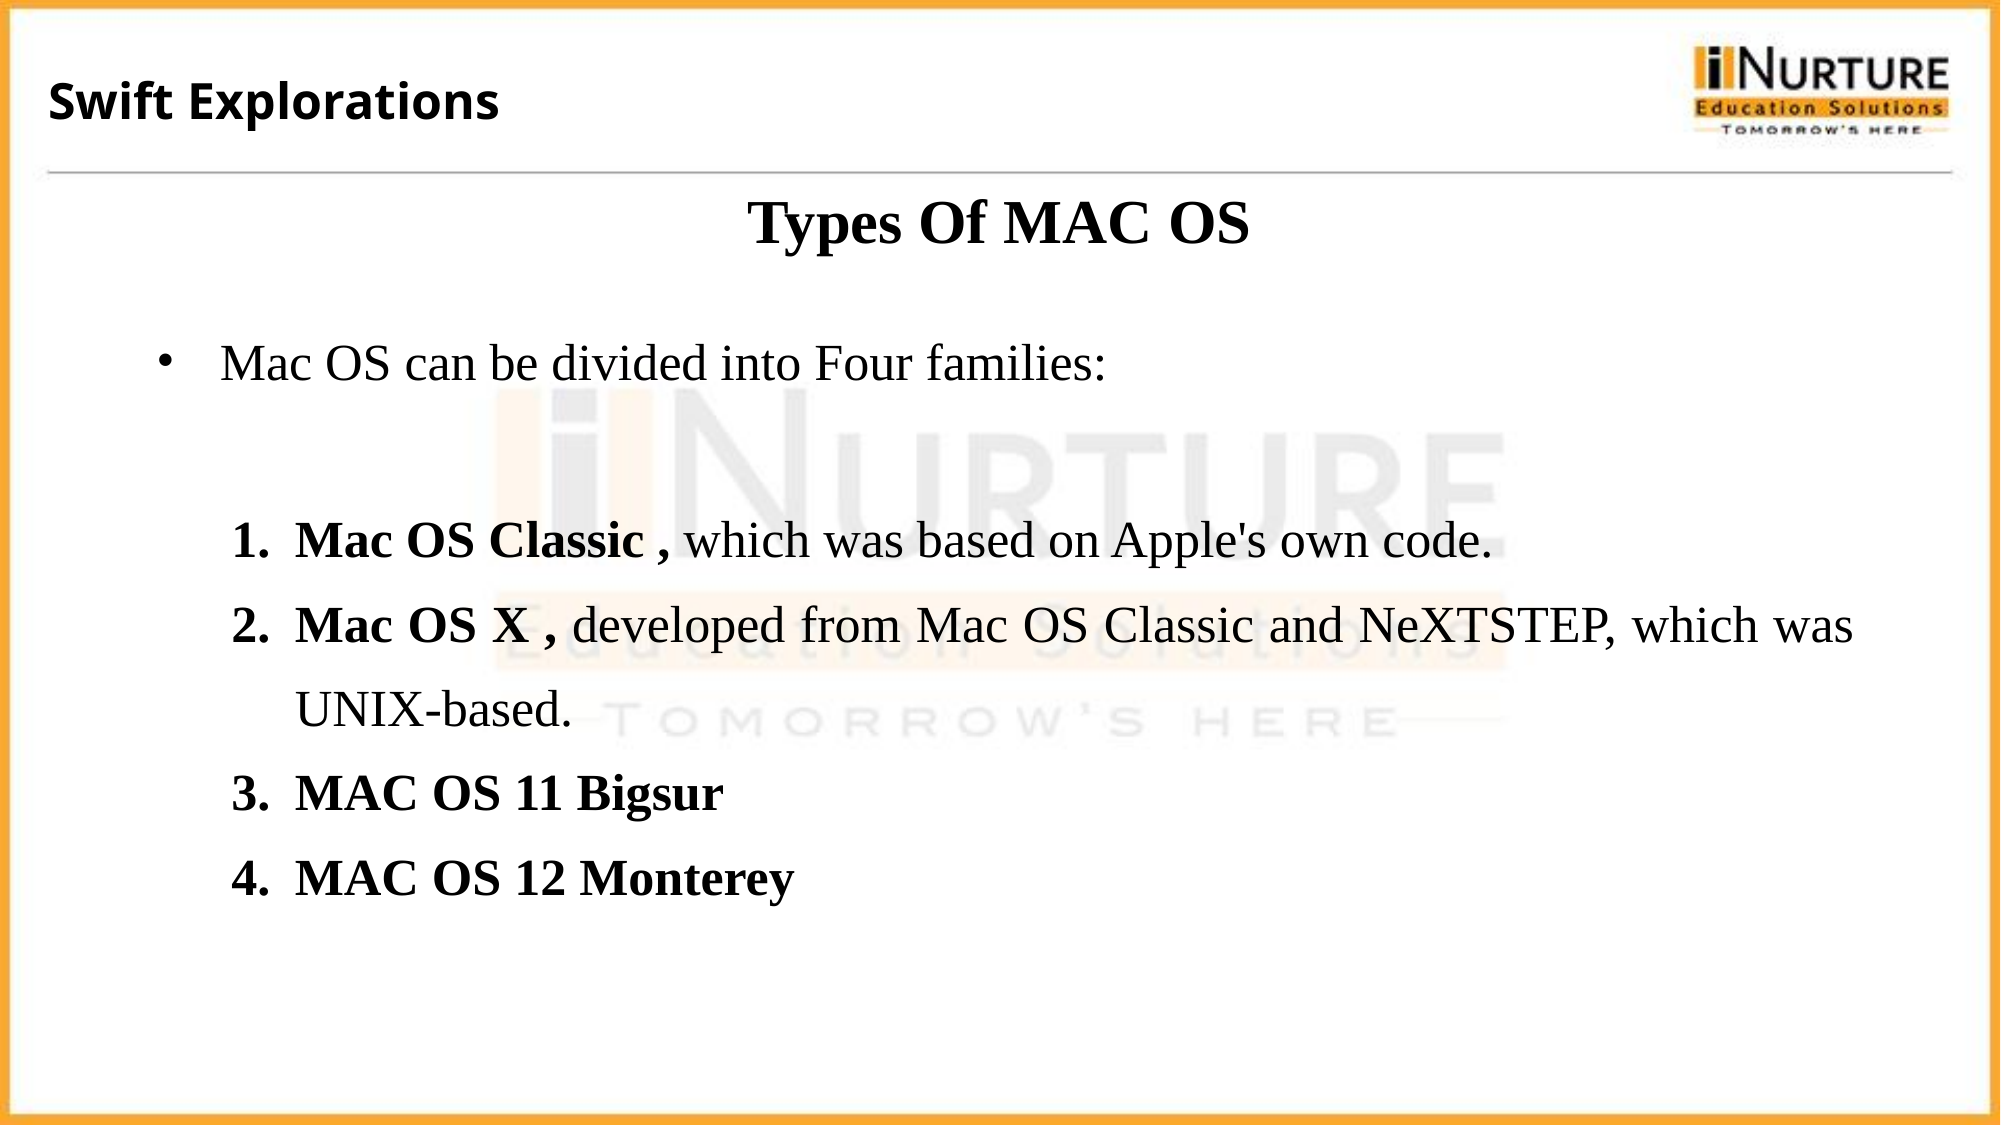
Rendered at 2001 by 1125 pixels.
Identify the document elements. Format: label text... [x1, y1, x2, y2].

list Mac OS can be divided into Four families: Mac OS Classic , which was based on Apple's own code. Mac OS X , developed from Mac OS Classic and NeXTSTEP, which was UNIX-based. MAC OS 11 Bigsur MAC OS 12 Monterey [137, 299, 1863, 1077]
picture [0, 0, 2001, 1125]
text_box Swift Explorations [40, 62, 847, 138]
title Types Of MAC OS [137, 147, 1863, 299]
